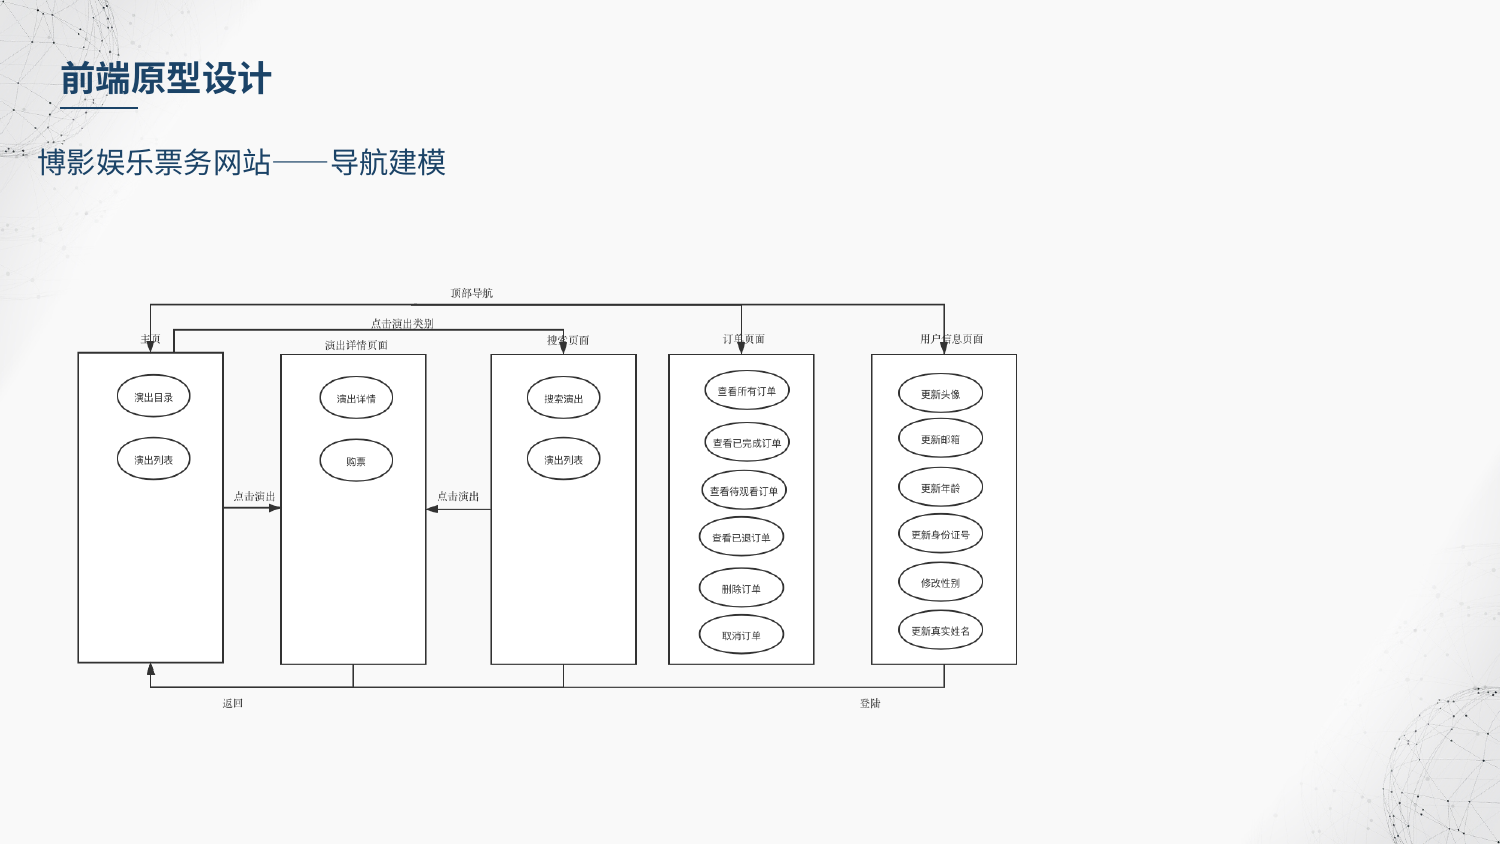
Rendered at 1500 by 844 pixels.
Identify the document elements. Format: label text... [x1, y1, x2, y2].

picture [0, 0, 1500, 844]
text_box 前端原型设计 [49, 50, 421, 105]
text_box 博影娱乐票务网站——导航建模 [26, 138, 514, 185]
